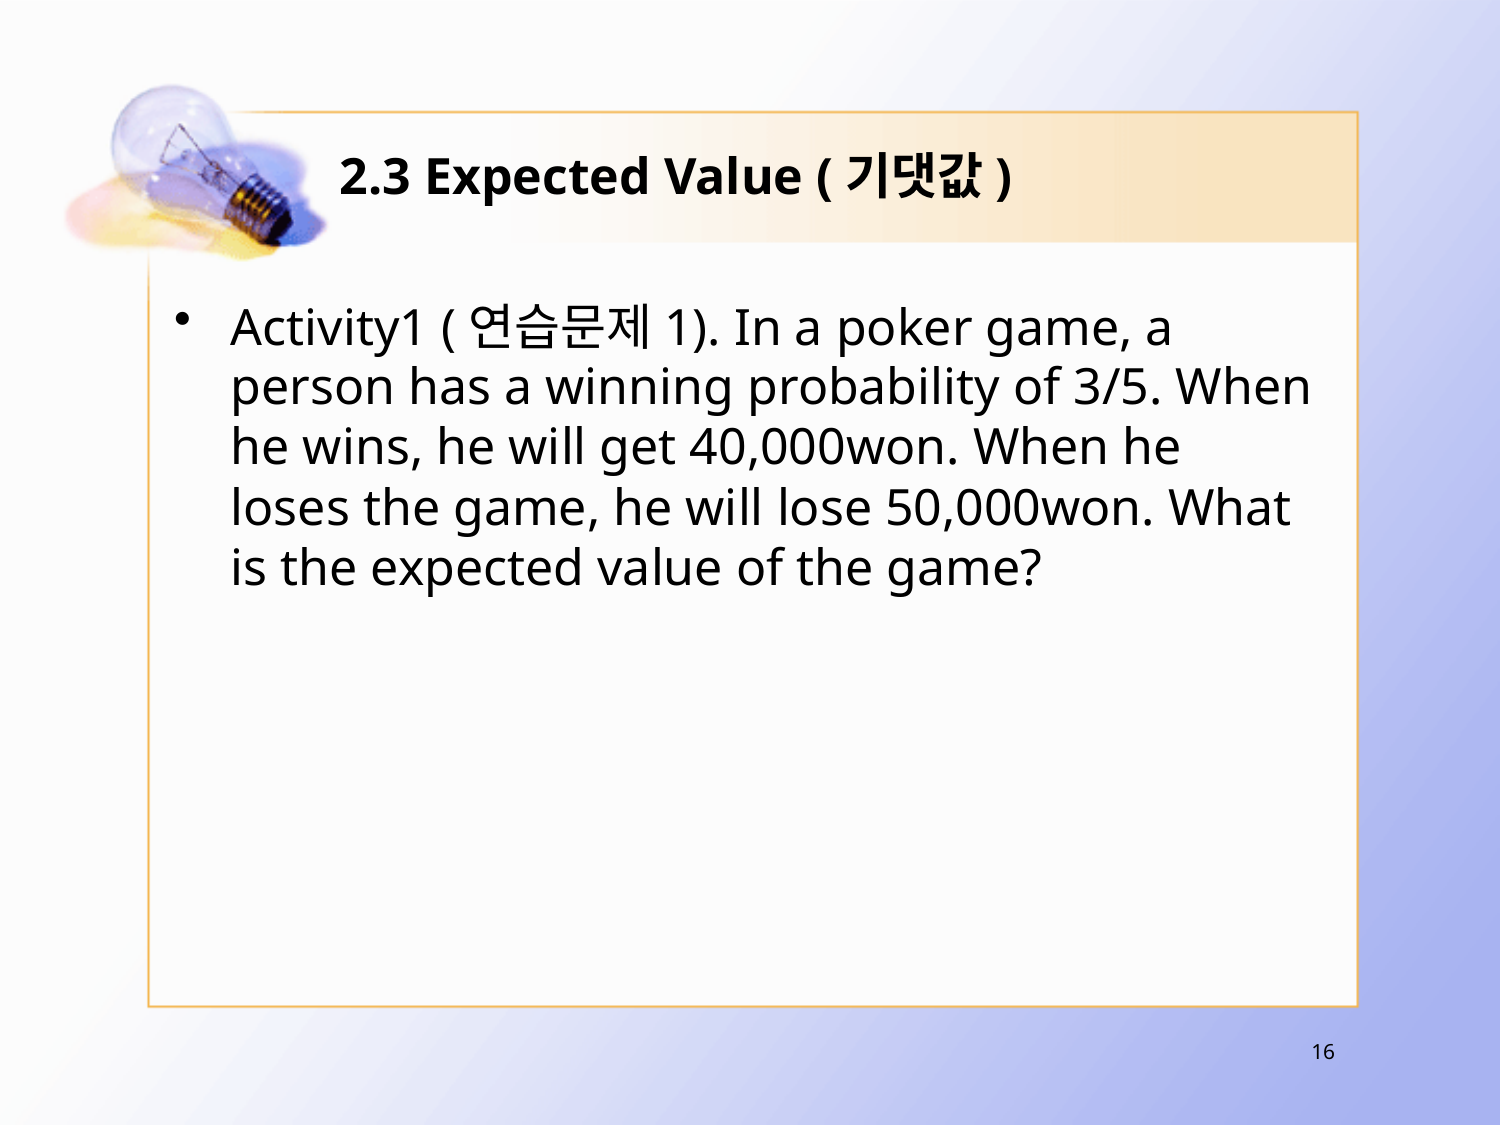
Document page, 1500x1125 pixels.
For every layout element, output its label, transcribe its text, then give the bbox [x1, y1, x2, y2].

slide_number 16 [1237, 1025, 1350, 1075]
list Activity1 (연습문제1). In a poker game, a person has a winning probability of 3/5. When he wins, he will get 40,000won. When he loses the game, he will lose 50,000won. What is the expected value of the game? [159, 287, 1329, 925]
picture [0, 0, 1500, 1125]
title 2.3 Expected Value (기댓값) [324, 134, 1275, 222]
